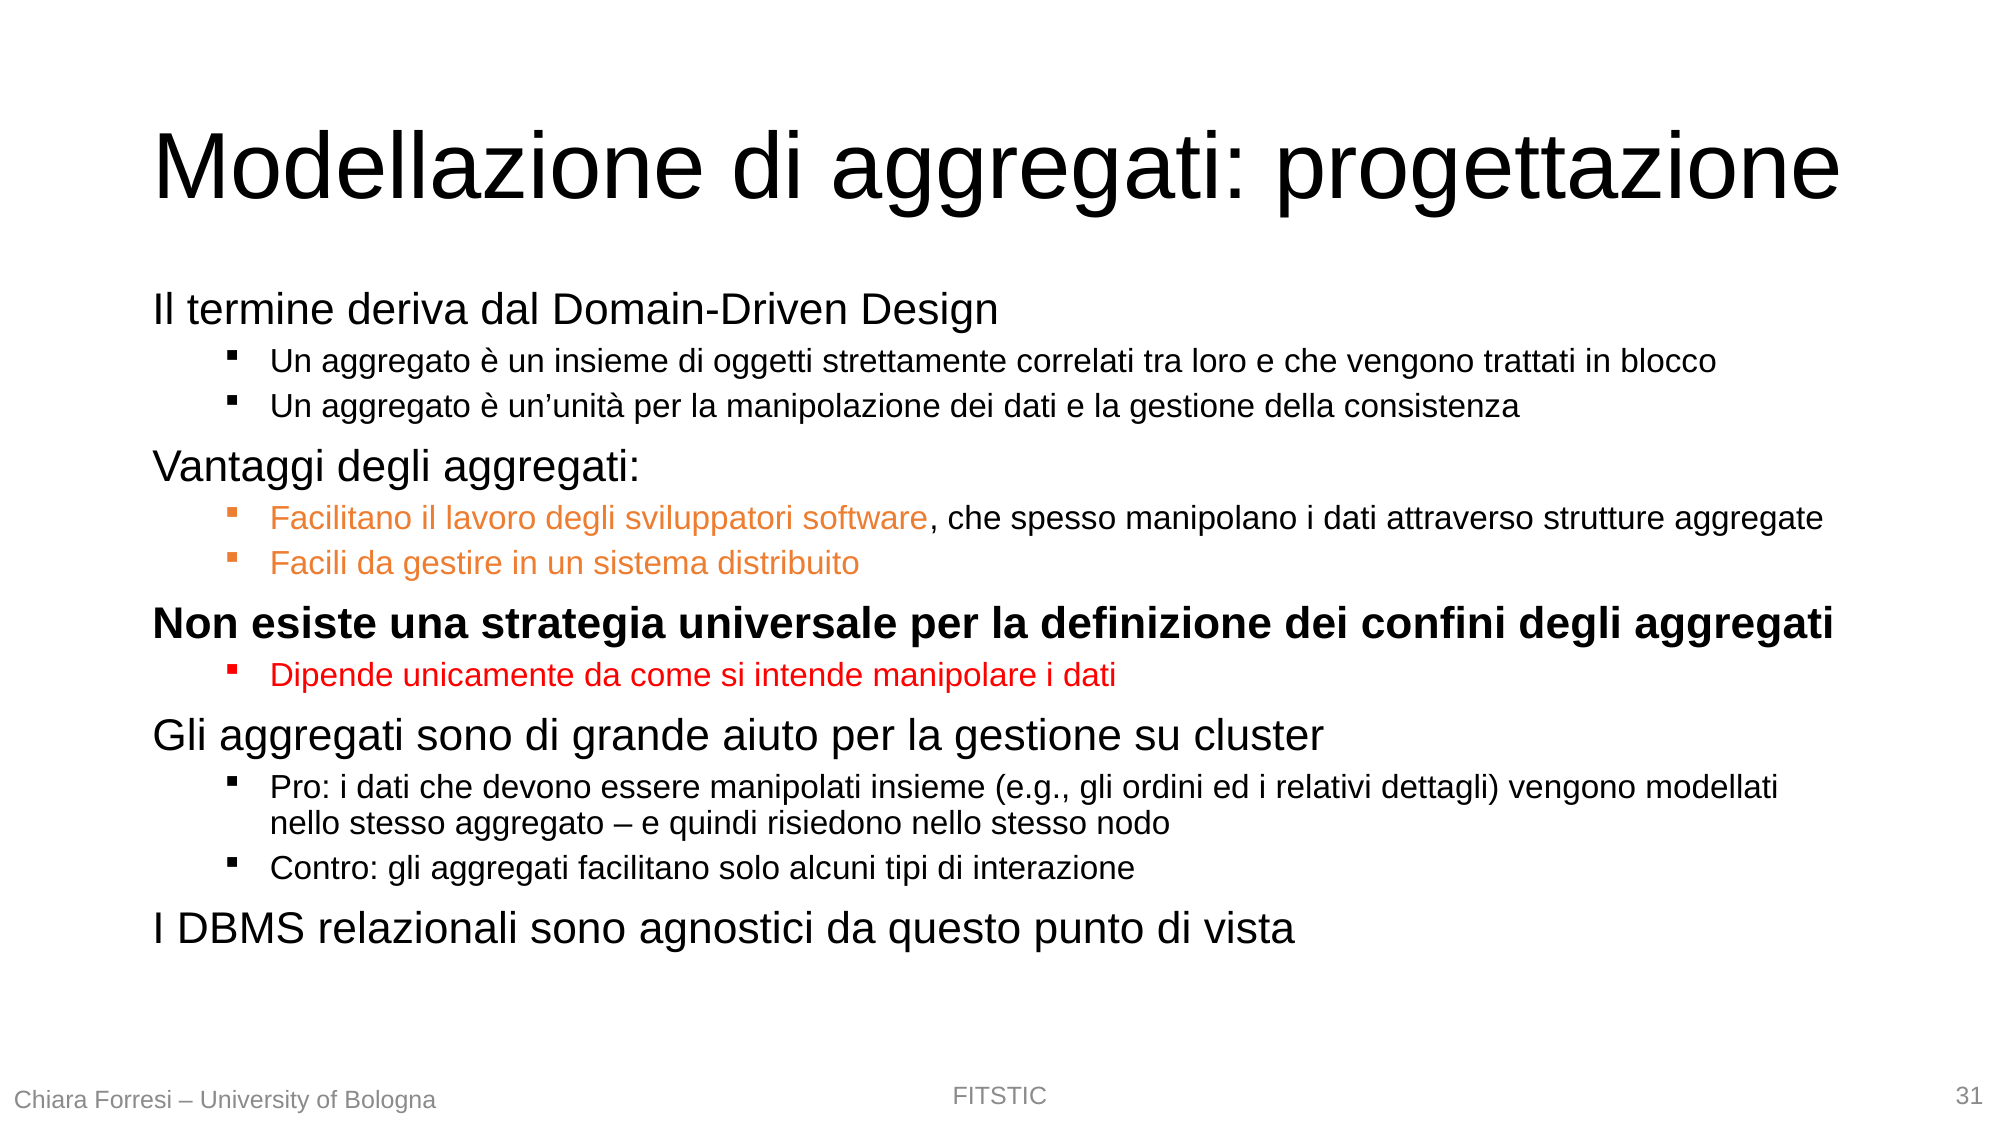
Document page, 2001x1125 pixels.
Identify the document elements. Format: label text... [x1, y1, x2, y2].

list Il termine deriva dal Domain-Driven Design Un aggregato è un insieme di oggetti strettamente correlati tra loro e che vengono trattati in blocco Un aggregato è un’unità per la manipolazione dei dati e la gestione della consistenza Vantaggi degli aggregati: Facilitano il lavoro degli sviluppatori software, che spesso manipolano i dati attraverso strutture aggregate Facili da gestire in un sistema distribuito Non esiste una strategia universale per la definizione dei confini degli aggregati Dipende unicamente da come si intende manipolare i dati Gli aggregati sono di grande aiuto per la gestione su cluster Pro: i dati che devono essere manipolati insieme (e.g., gli ordini ed i relativi dettagli) vengono modellati nello stesso aggregato – e quindi risiedono nello stesso nodo Contro: gli aggregati facilitano solo alcuni tipi di interazione I DBMS relazionali sono agnostici da questo punto di vista [137, 278, 1863, 993]
title Modellazione di aggregati: progettazione [137, 59, 1863, 278]
